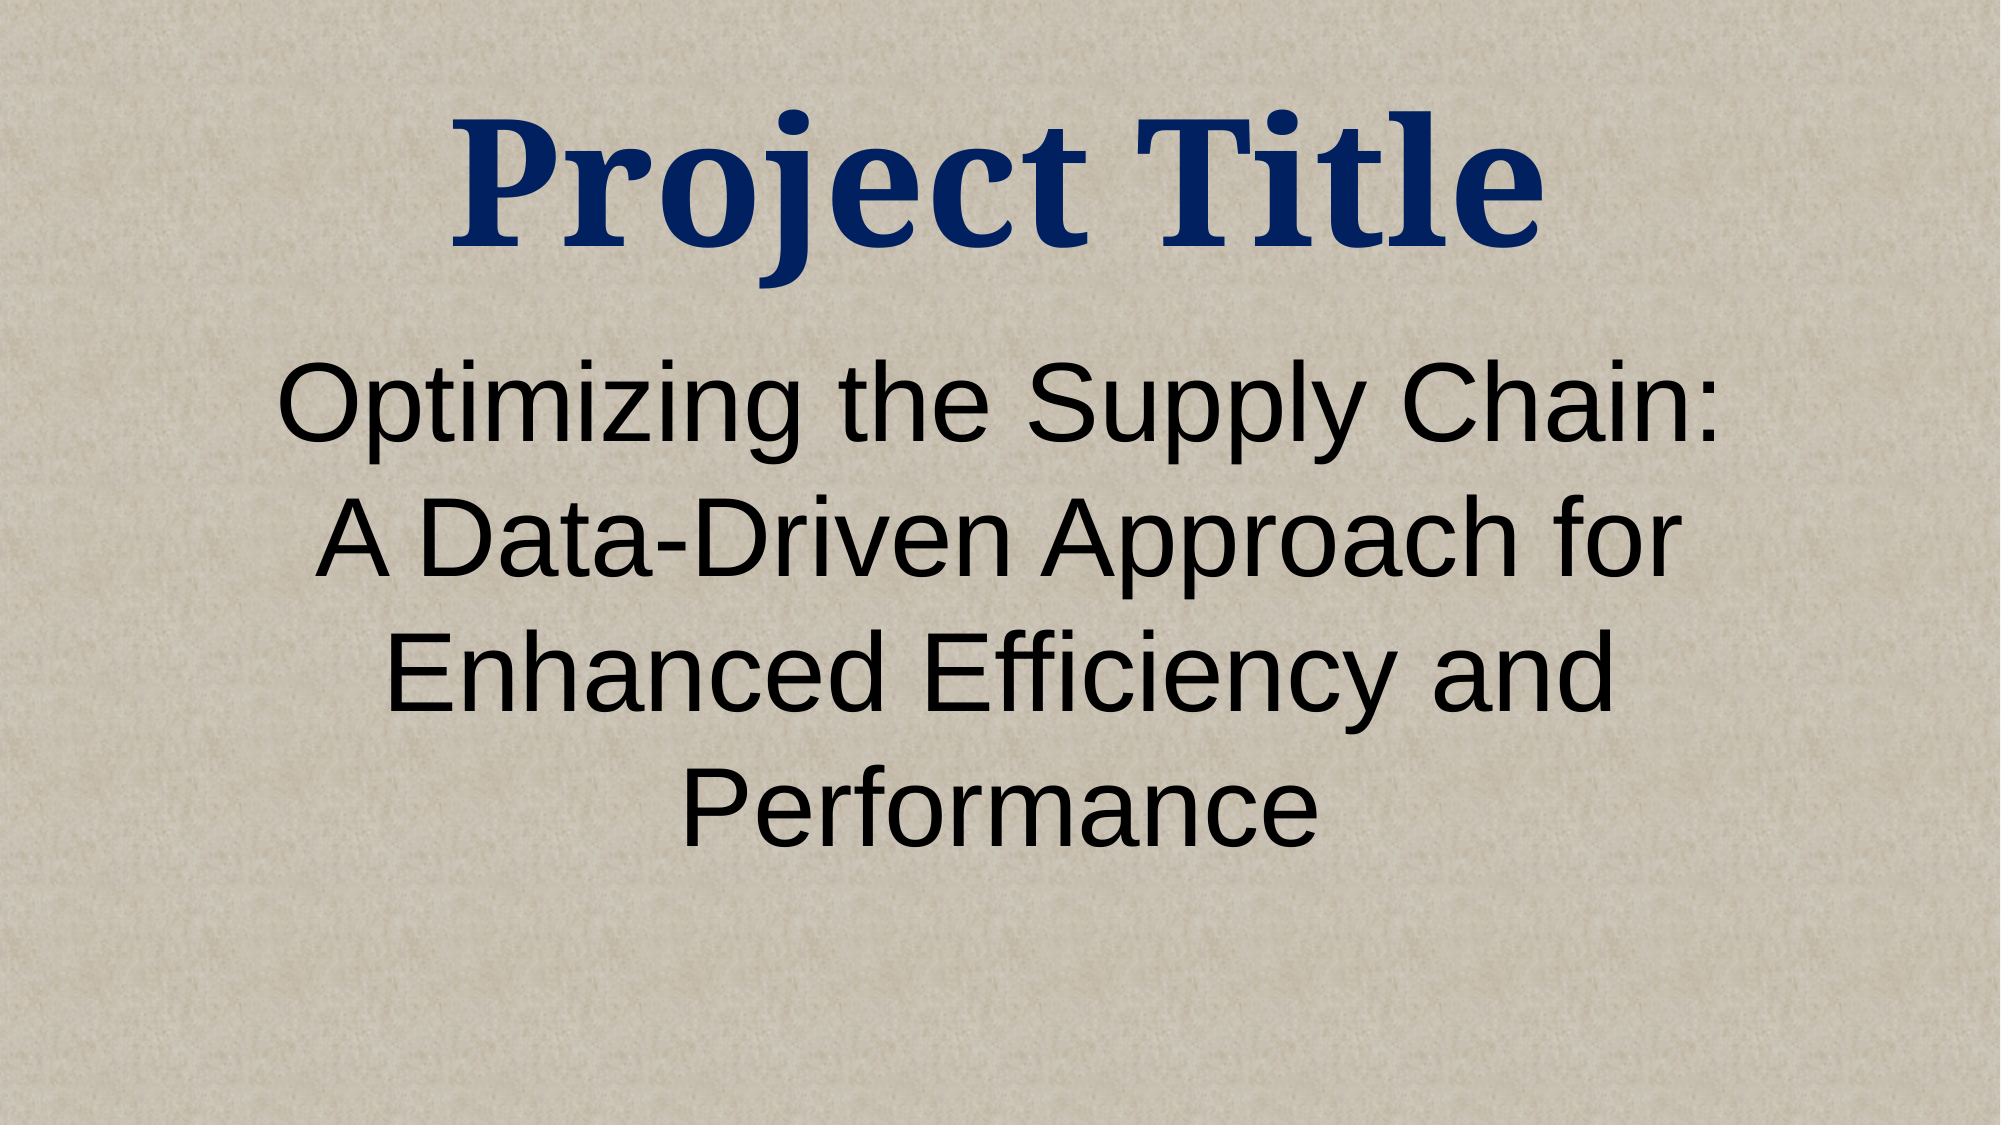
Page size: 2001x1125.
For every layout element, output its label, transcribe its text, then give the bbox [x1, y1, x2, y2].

picture [0, 0, 2001, 1125]
title Project Title [249, 59, 1751, 290]
subtitle Optimizing the Supply Chain: A Data-Driven Approach for Enhanced Efficiency and Performance [249, 321, 1751, 1009]
